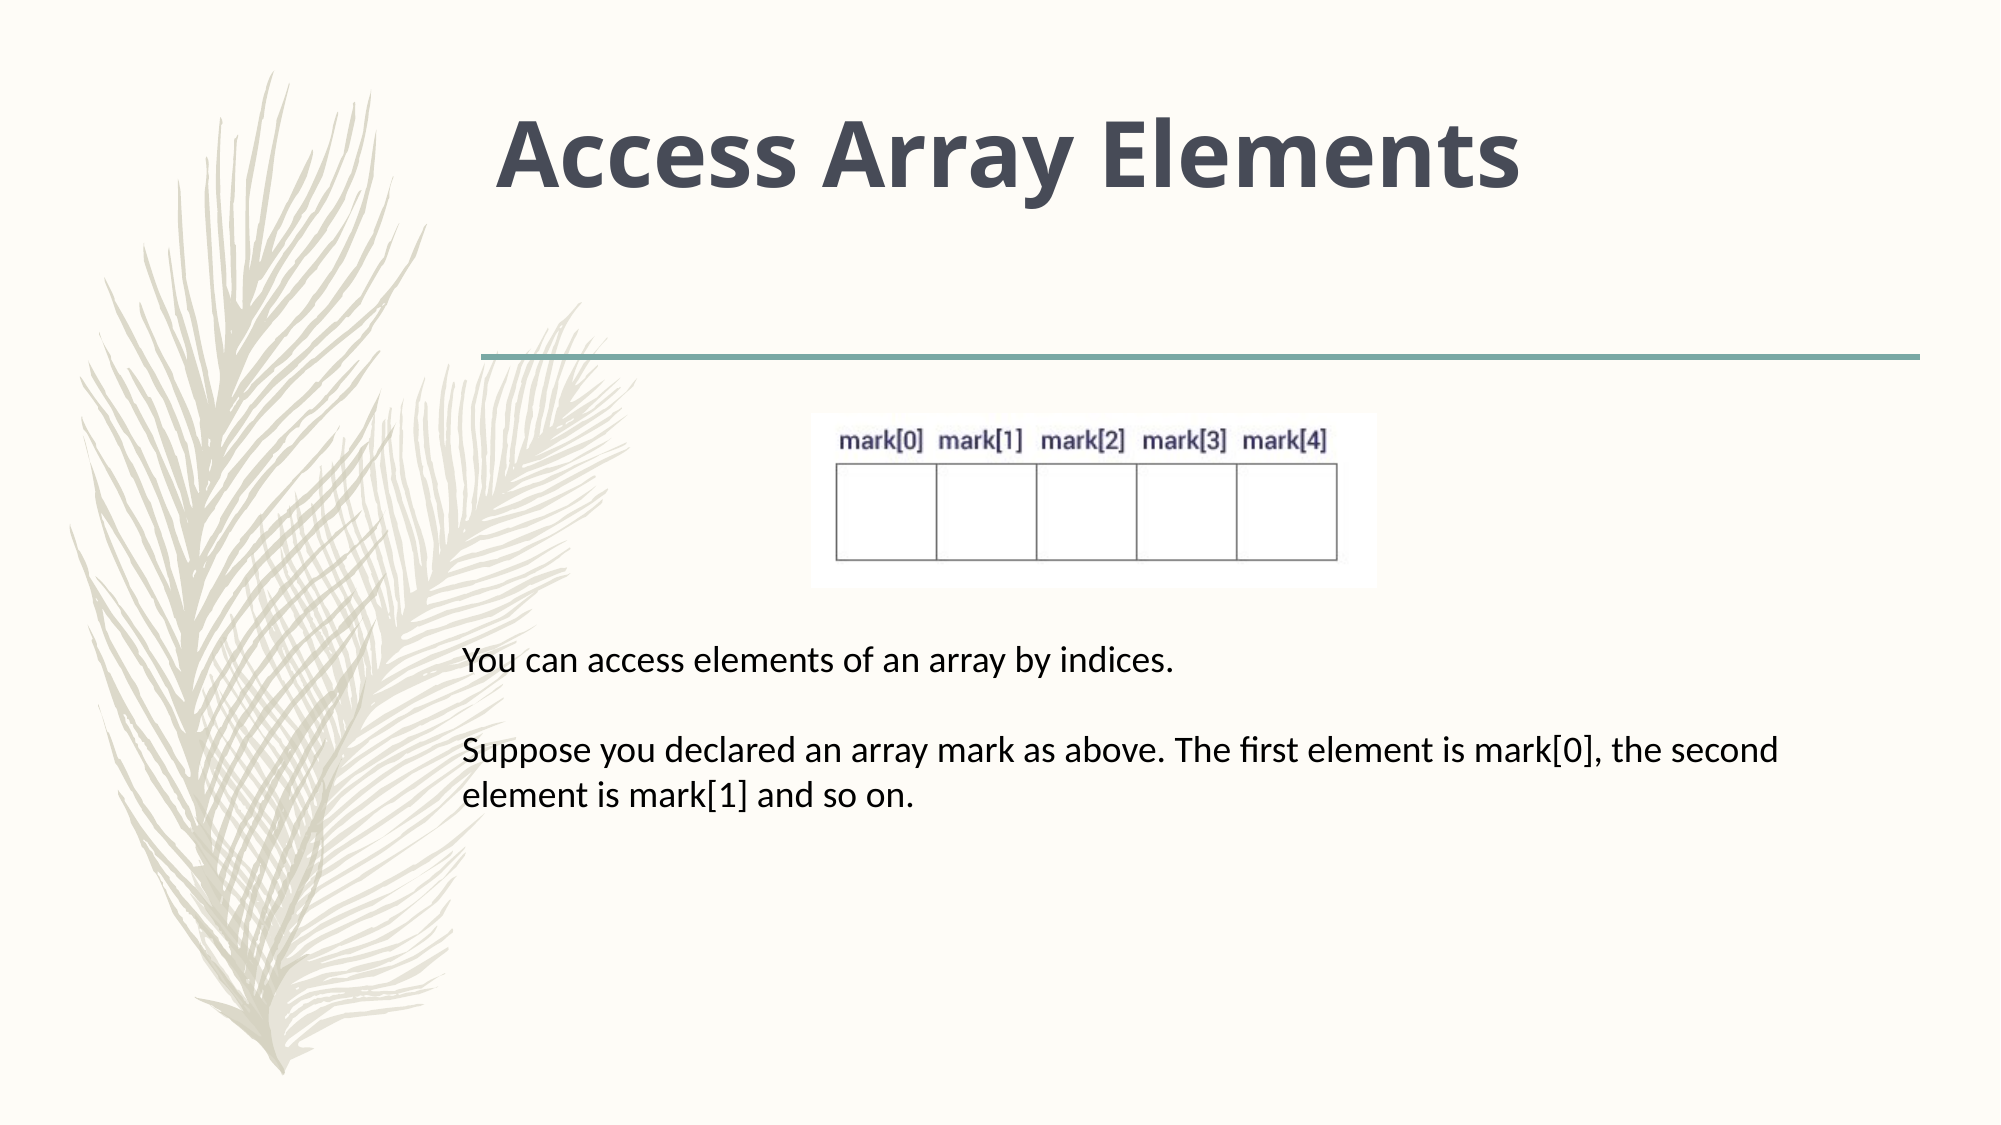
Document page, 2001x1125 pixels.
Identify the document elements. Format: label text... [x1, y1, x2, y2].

title Access Array Elements [481, 93, 1920, 350]
picture [810, 413, 1377, 588]
text_box You can access elements of an array by indices. Suppose you declared an array mark as above. The first element is mark[0], the second element is mark[1] and so on. [447, 627, 1861, 823]
